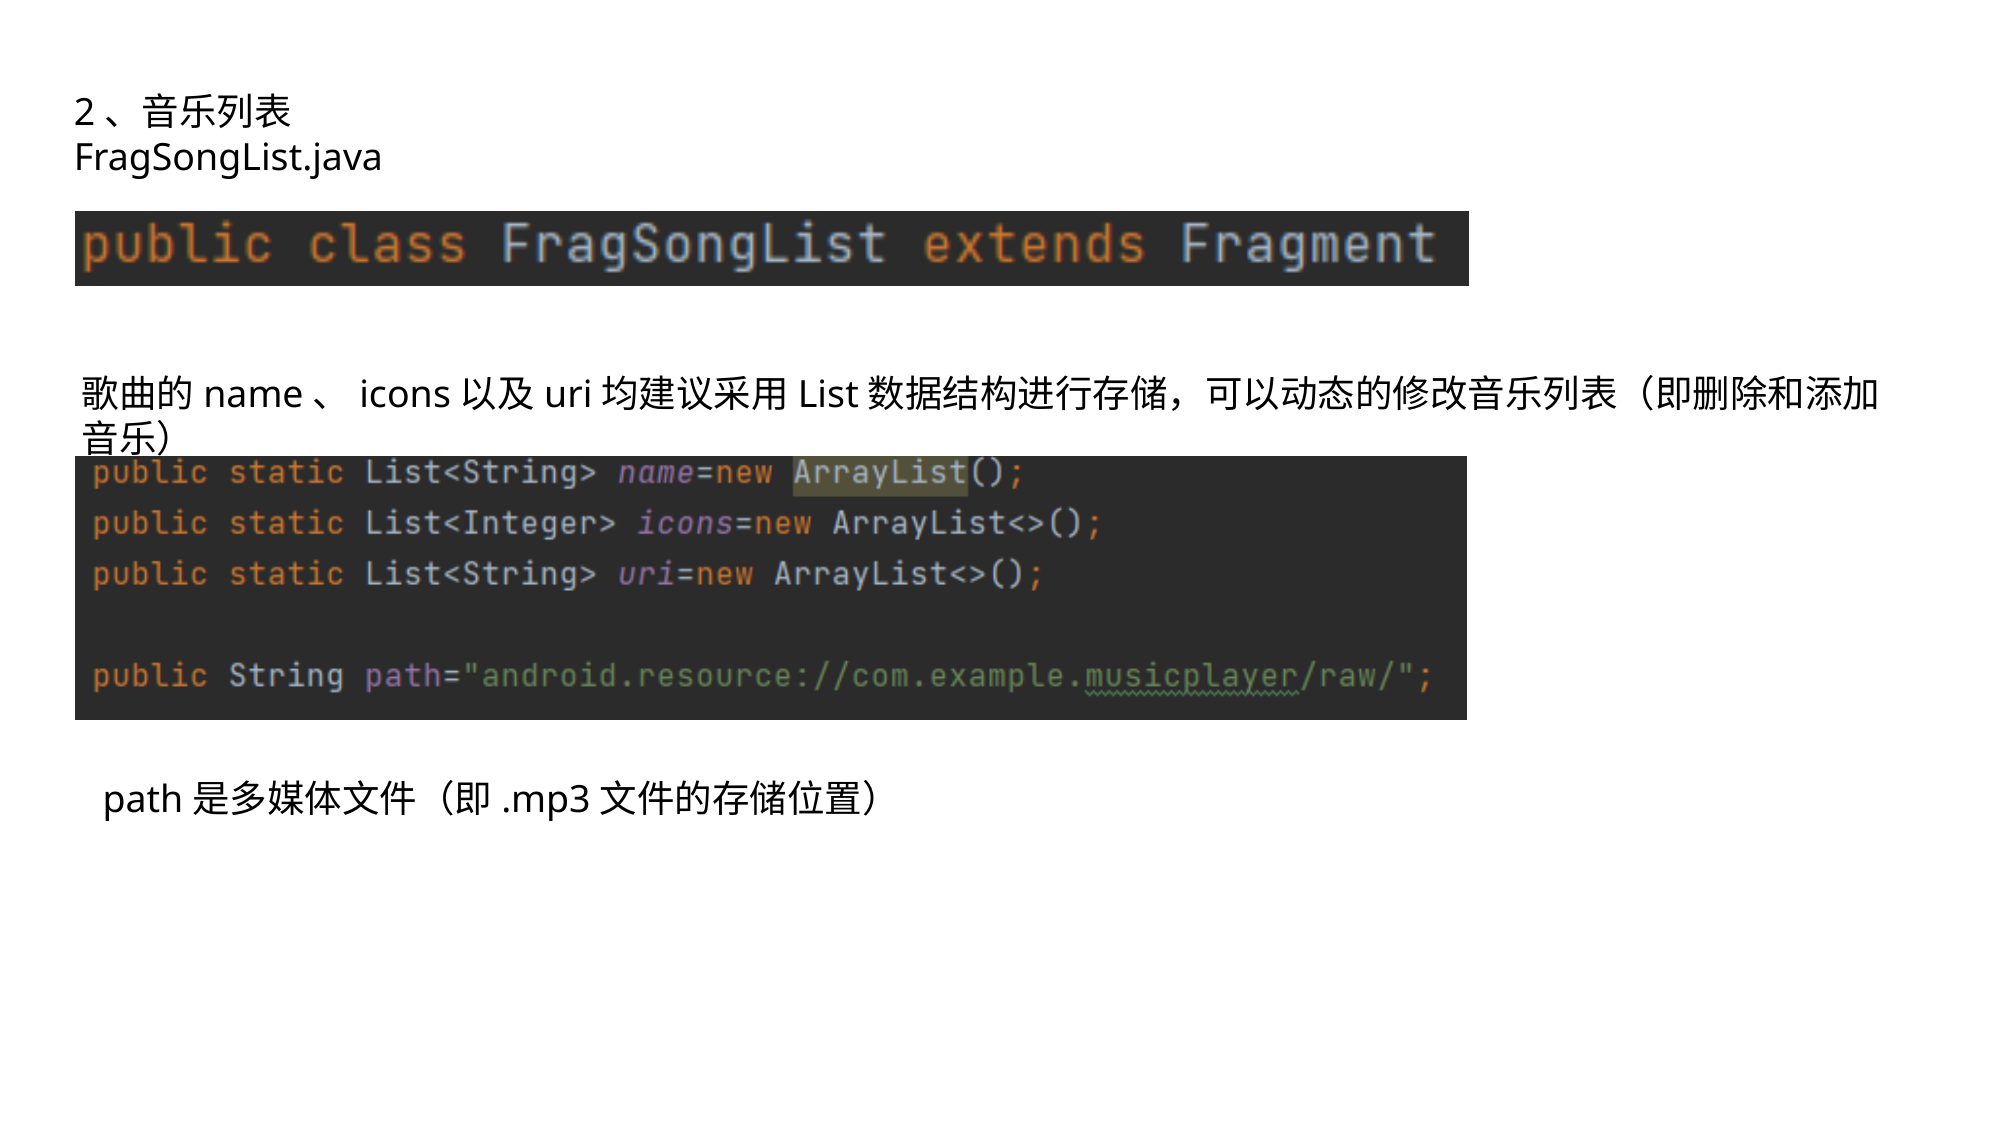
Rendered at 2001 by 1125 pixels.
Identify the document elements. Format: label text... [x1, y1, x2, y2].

text_box path是多媒体文件（即.mp3文件的存储位置） [87, 768, 1507, 828]
picture [75, 211, 1469, 286]
text_box 2、音乐列表 FragSongList.java [59, 80, 1876, 275]
picture [75, 456, 1467, 720]
text_box 歌曲的name、icons以及uri均建议采用List数据结构进行存储，可以动态的修改音乐列表（即删除和添加音乐） [67, 362, 1933, 467]
